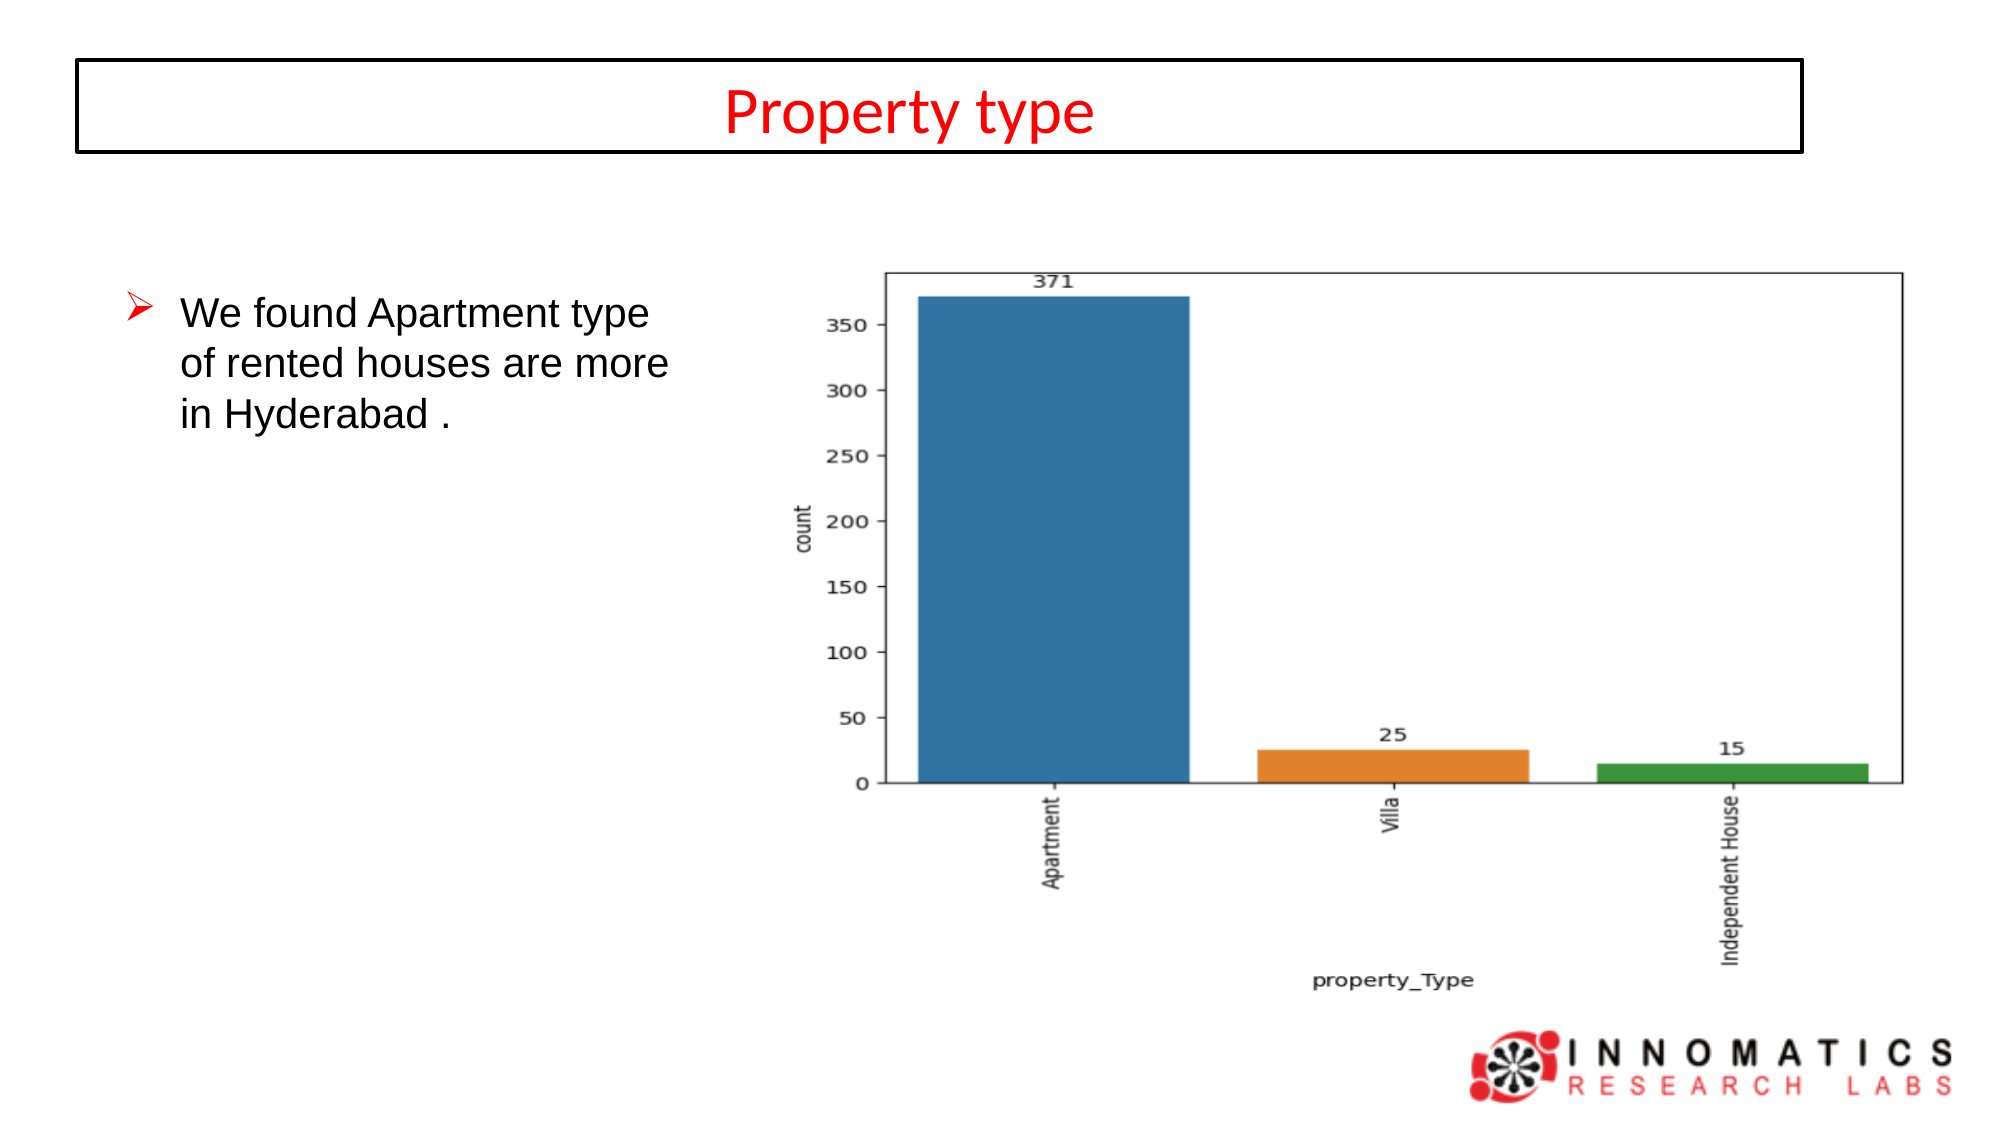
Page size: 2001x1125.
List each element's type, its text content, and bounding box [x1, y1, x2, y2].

picture [1445, 1014, 1975, 1125]
text_box We found Apartment type of rented houses are more in Hyderabad . [108, 278, 692, 444]
text_box [75, 58, 1804, 154]
picture [776, 260, 1918, 1003]
title Property type [94, 3, 1820, 221]
